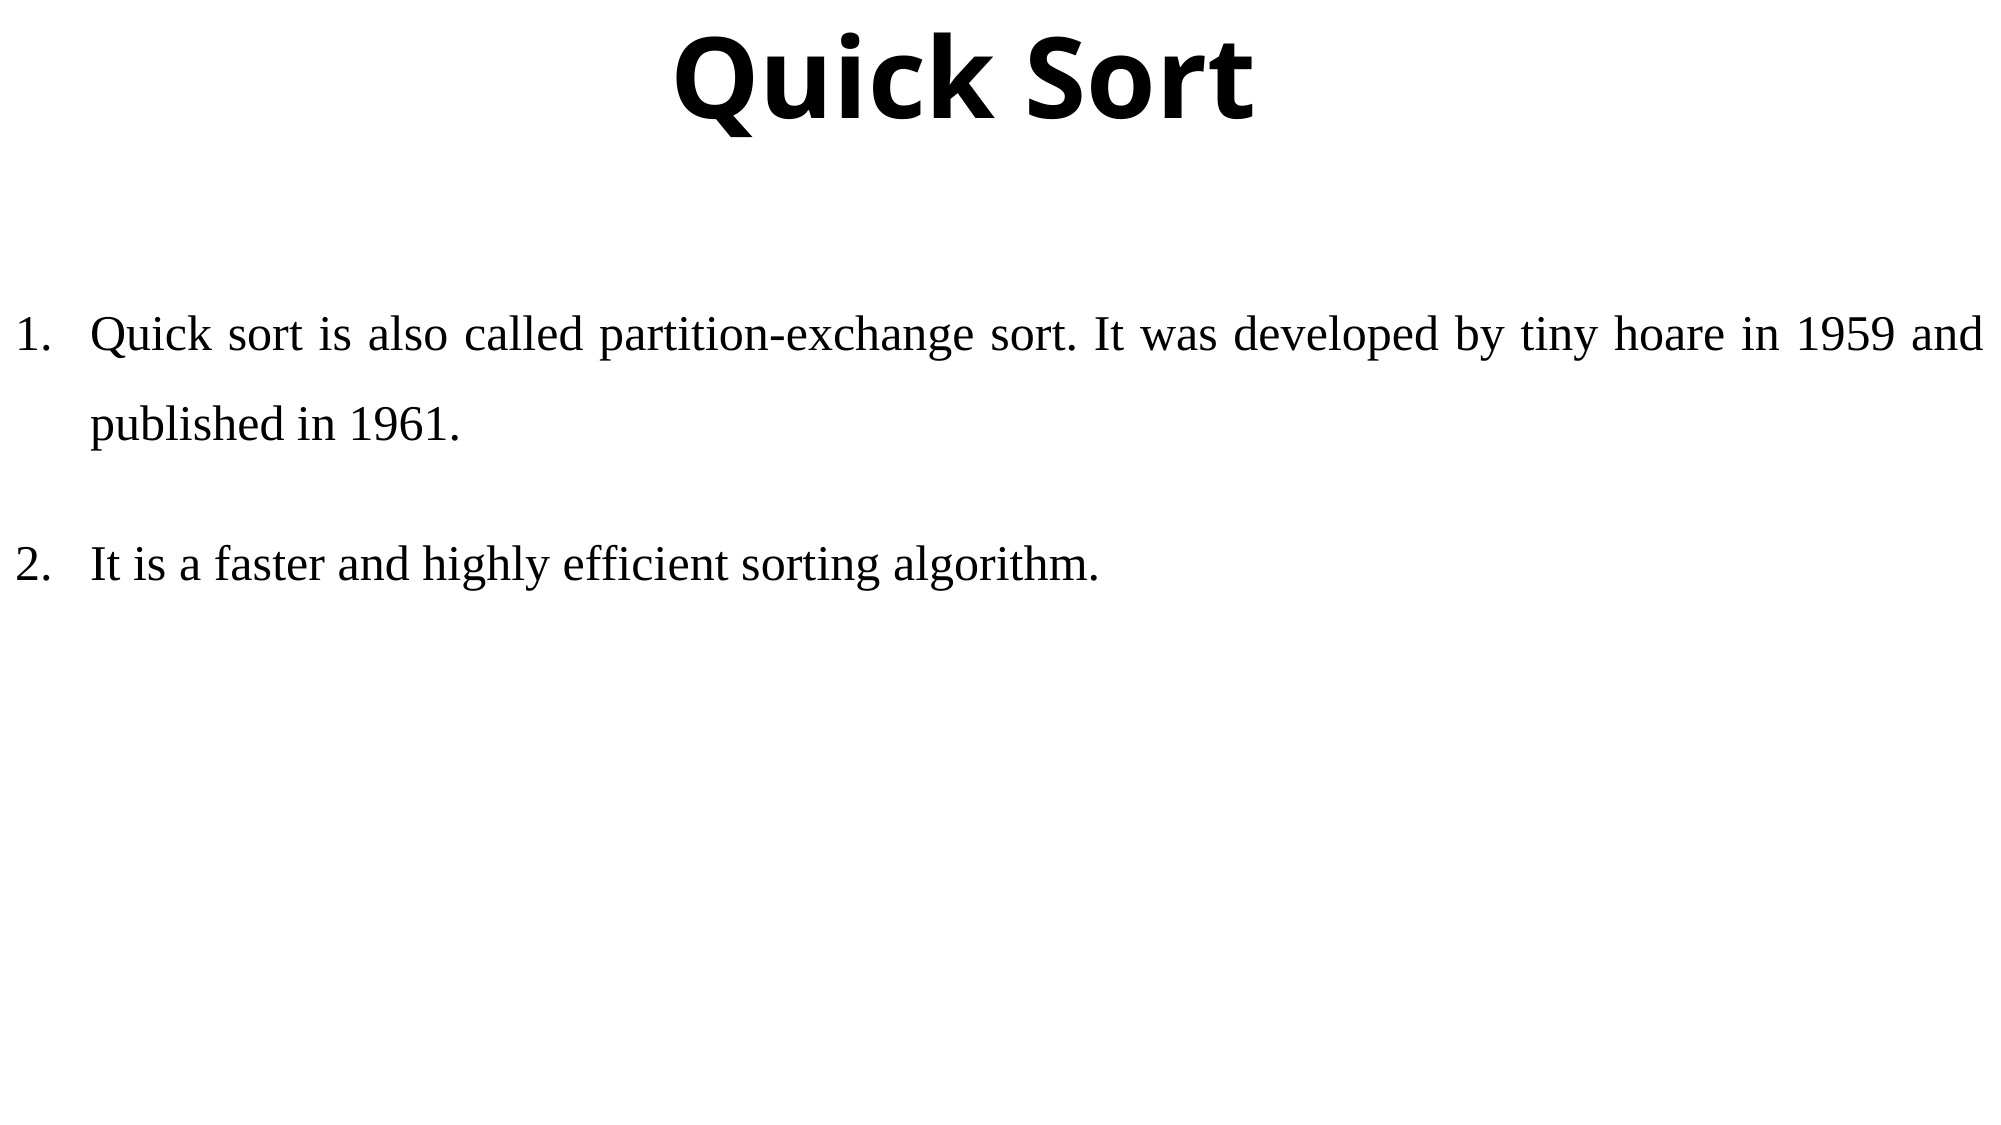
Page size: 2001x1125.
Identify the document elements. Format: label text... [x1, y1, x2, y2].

title Quick Sort [0, 0, 1955, 150]
subtitle Quick sort is also called partition-exchange sort. It was developed by tiny hoare in 1959 and published in 1961. It is a faster and highly efficient sorting algorithm. [0, 262, 2000, 1125]
